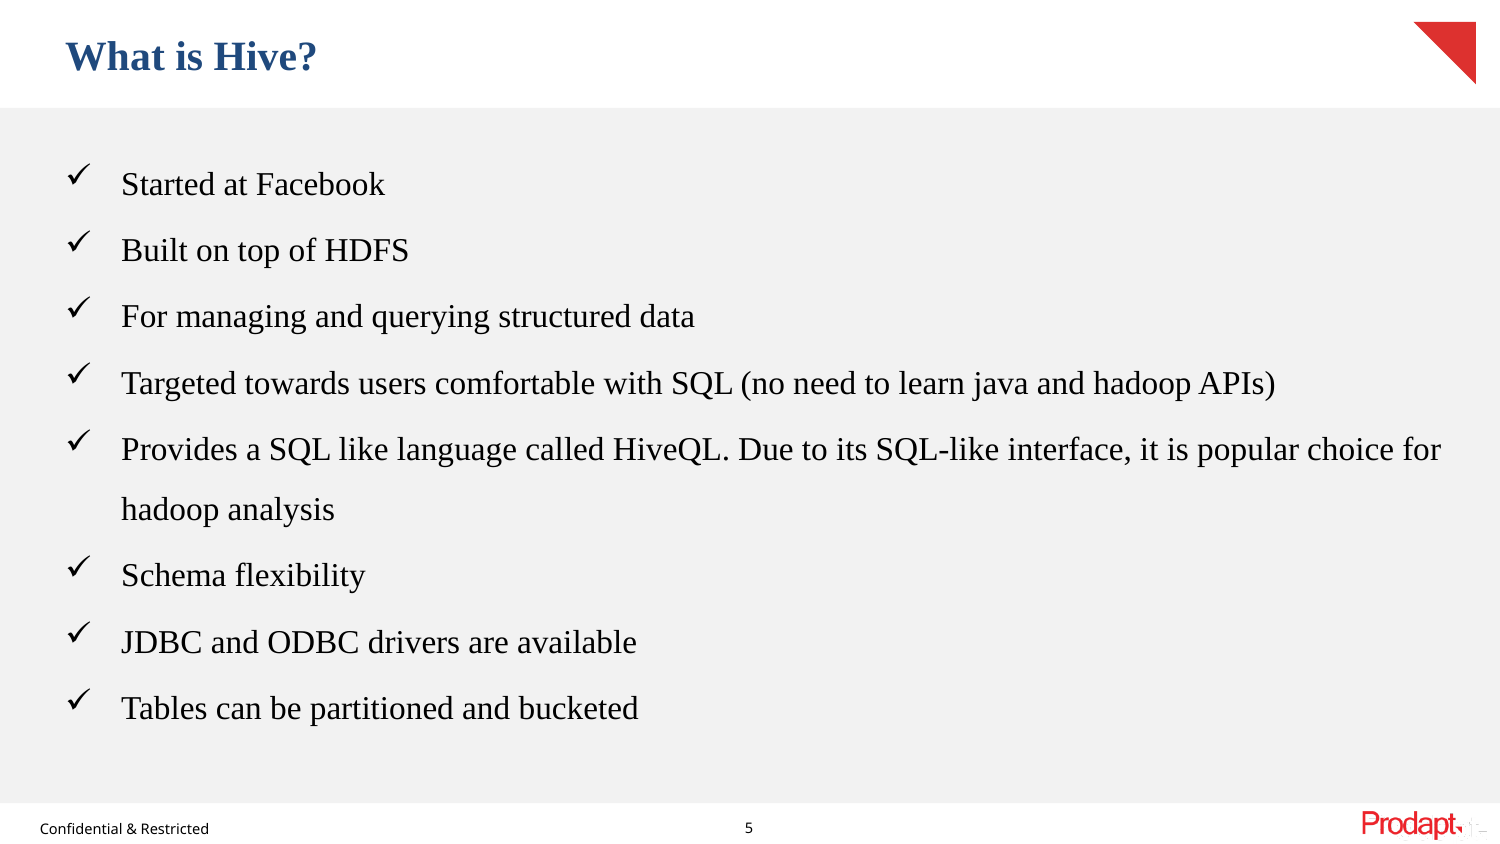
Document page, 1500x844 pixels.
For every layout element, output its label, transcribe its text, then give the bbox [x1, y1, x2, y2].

slide_number 5 [717, 817, 781, 841]
picture [1360, 809, 1487, 844]
title What is Hive? [50, 0, 1462, 108]
list Started at Facebook Built on top of HDFS For managing and querying structured data Targeted towards users comfortable with SQL (no need to learn java and hadoop APIs) Provides a SQL like language called HiveQL. Due to its SQL-like interface, it is popular choice for hadoop analysis Schema flexibility JDBC and ODBC drivers are available Tables can be partitioned and bucketed [50, 134, 1463, 785]
